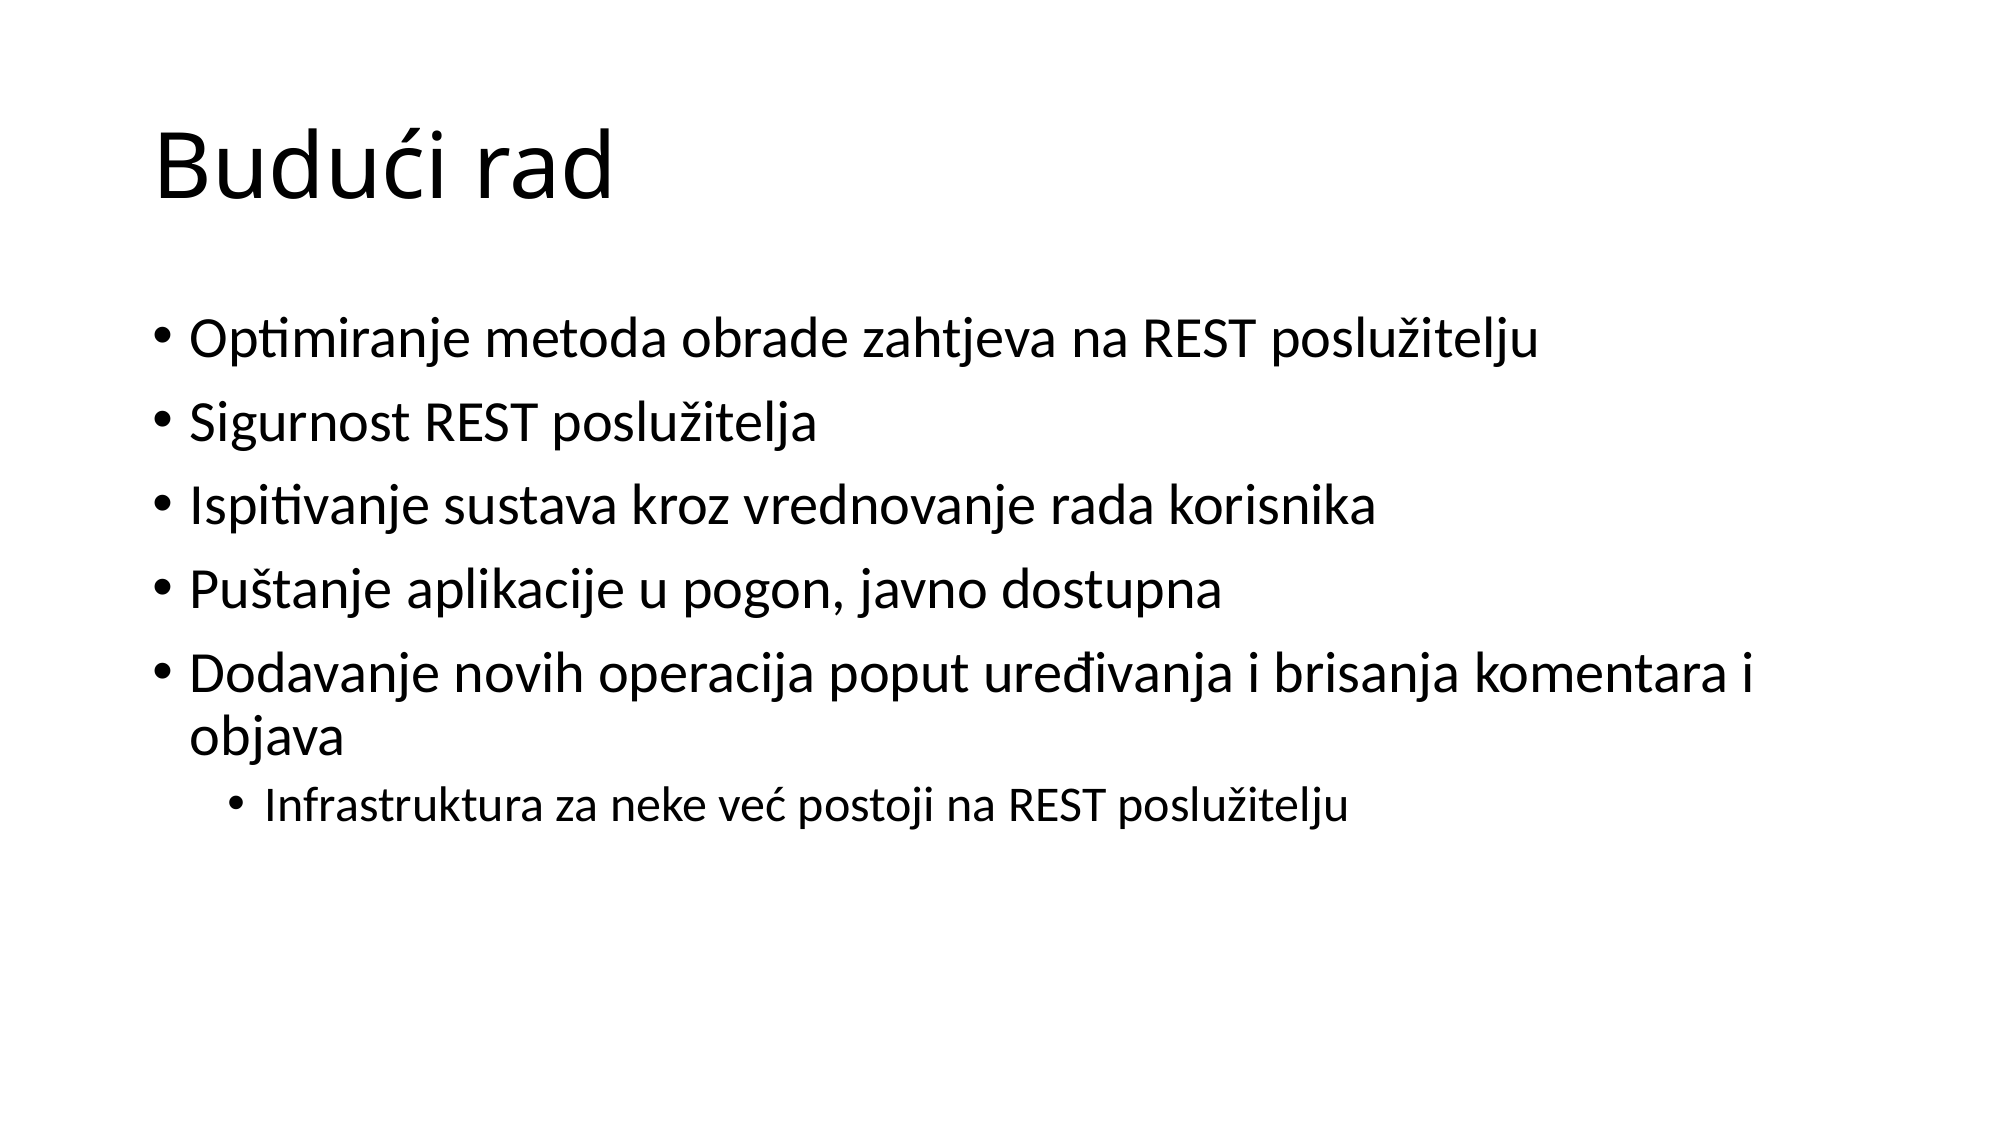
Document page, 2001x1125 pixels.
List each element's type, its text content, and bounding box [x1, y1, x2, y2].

list Optimiranje metoda obrade zahtjeva na REST poslužitelju Sigurnost REST poslužitelja Ispitivanje sustava kroz vrednovanje rada korisnika Puštanje aplikacije u pogon, javno dostupna Dodavanje novih operacija poput uređivanja i brisanja komentara i objava Infrastruktura za neke već postoji na REST poslužitelju [137, 299, 1863, 1014]
title Budući rad [137, 59, 1863, 278]
